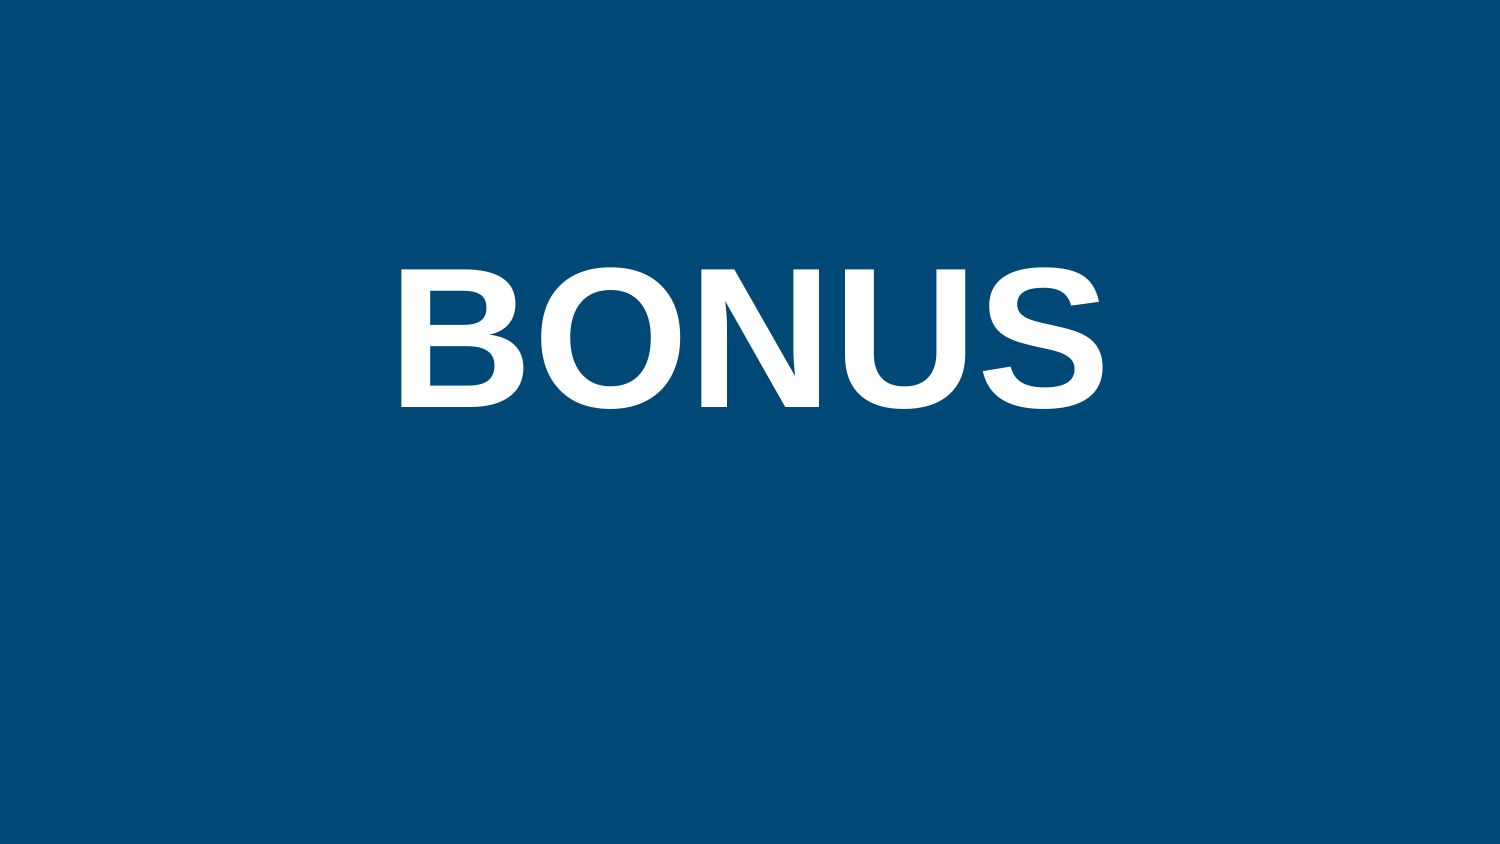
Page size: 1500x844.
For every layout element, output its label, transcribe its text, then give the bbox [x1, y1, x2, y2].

text_box BONUS [138, 192, 1362, 679]
